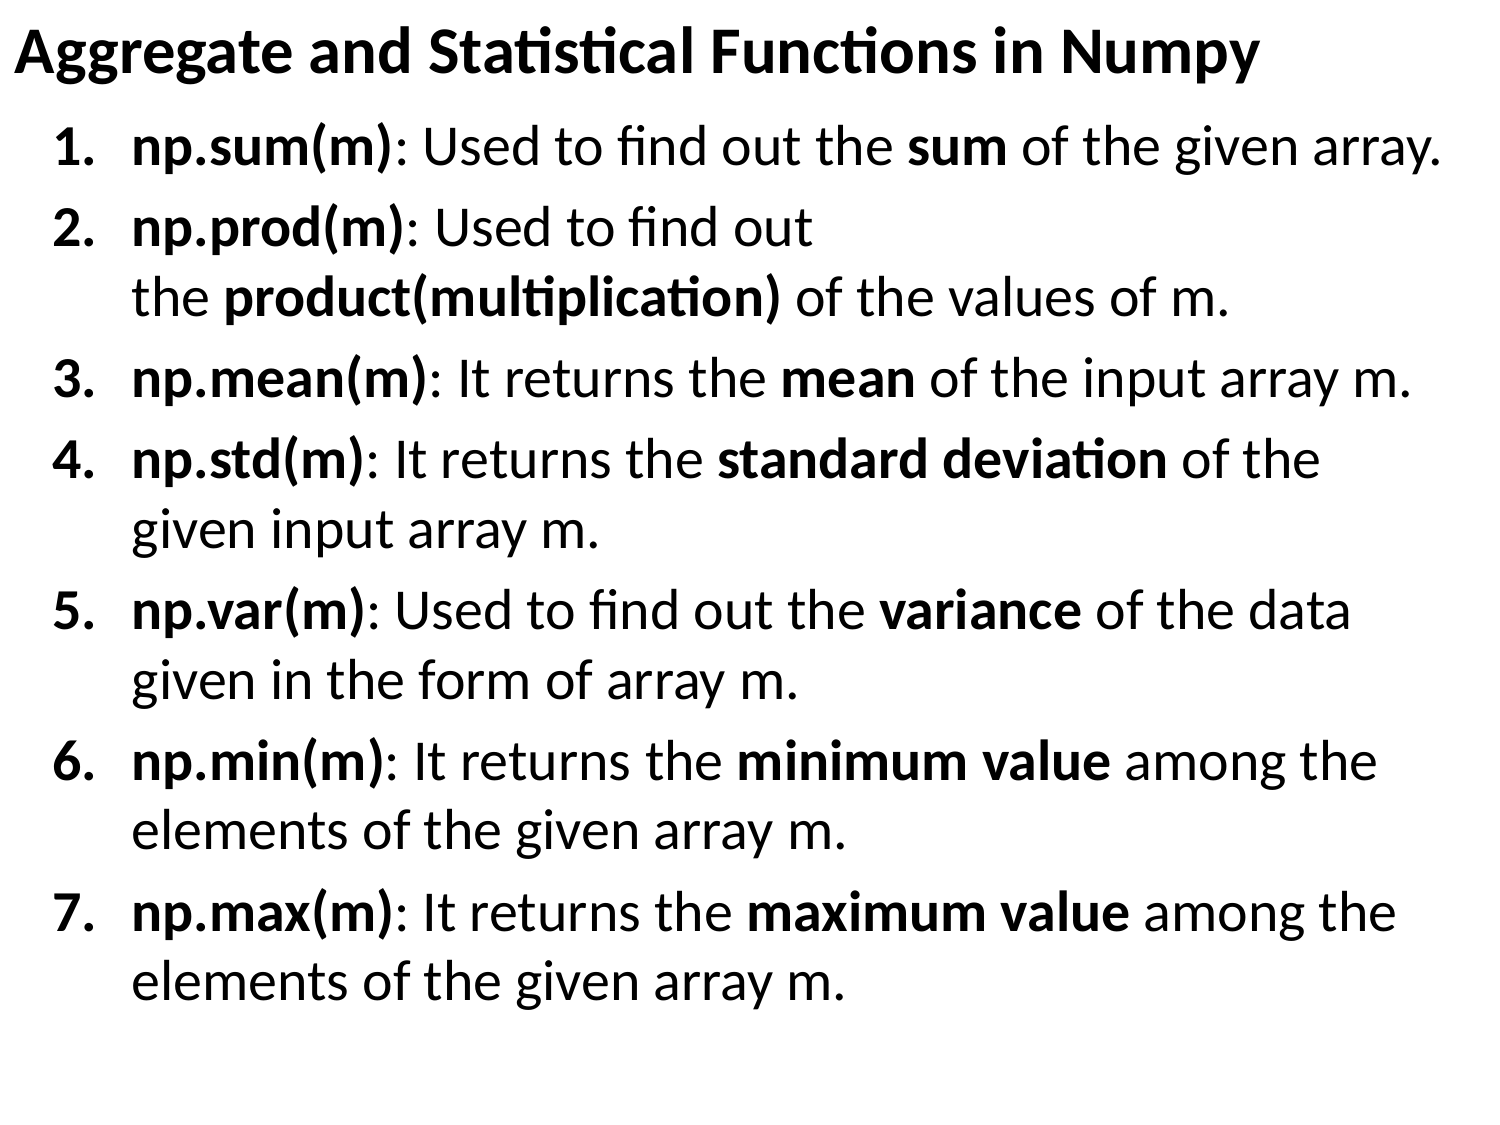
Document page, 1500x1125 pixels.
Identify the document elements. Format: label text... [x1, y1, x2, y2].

list np.sum(m): Used to find out the sum of the given array. np.prod(m): Used to find out the product(multiplication) of the values of m. np.mean(m): It returns the mean of the input array m. np.std(m): It returns the standard deviation of the given input array m. np.var(m): Used to find out the variance of the data given in the form of array m. np.min(m): It returns the minimum value among the elements of the given array m. np.max(m): It returns the maximum value among the elements of the given array m. [37, 99, 1463, 1088]
text_box Aggregate and Statistical Functions in Numpy [0, 0, 1425, 95]
